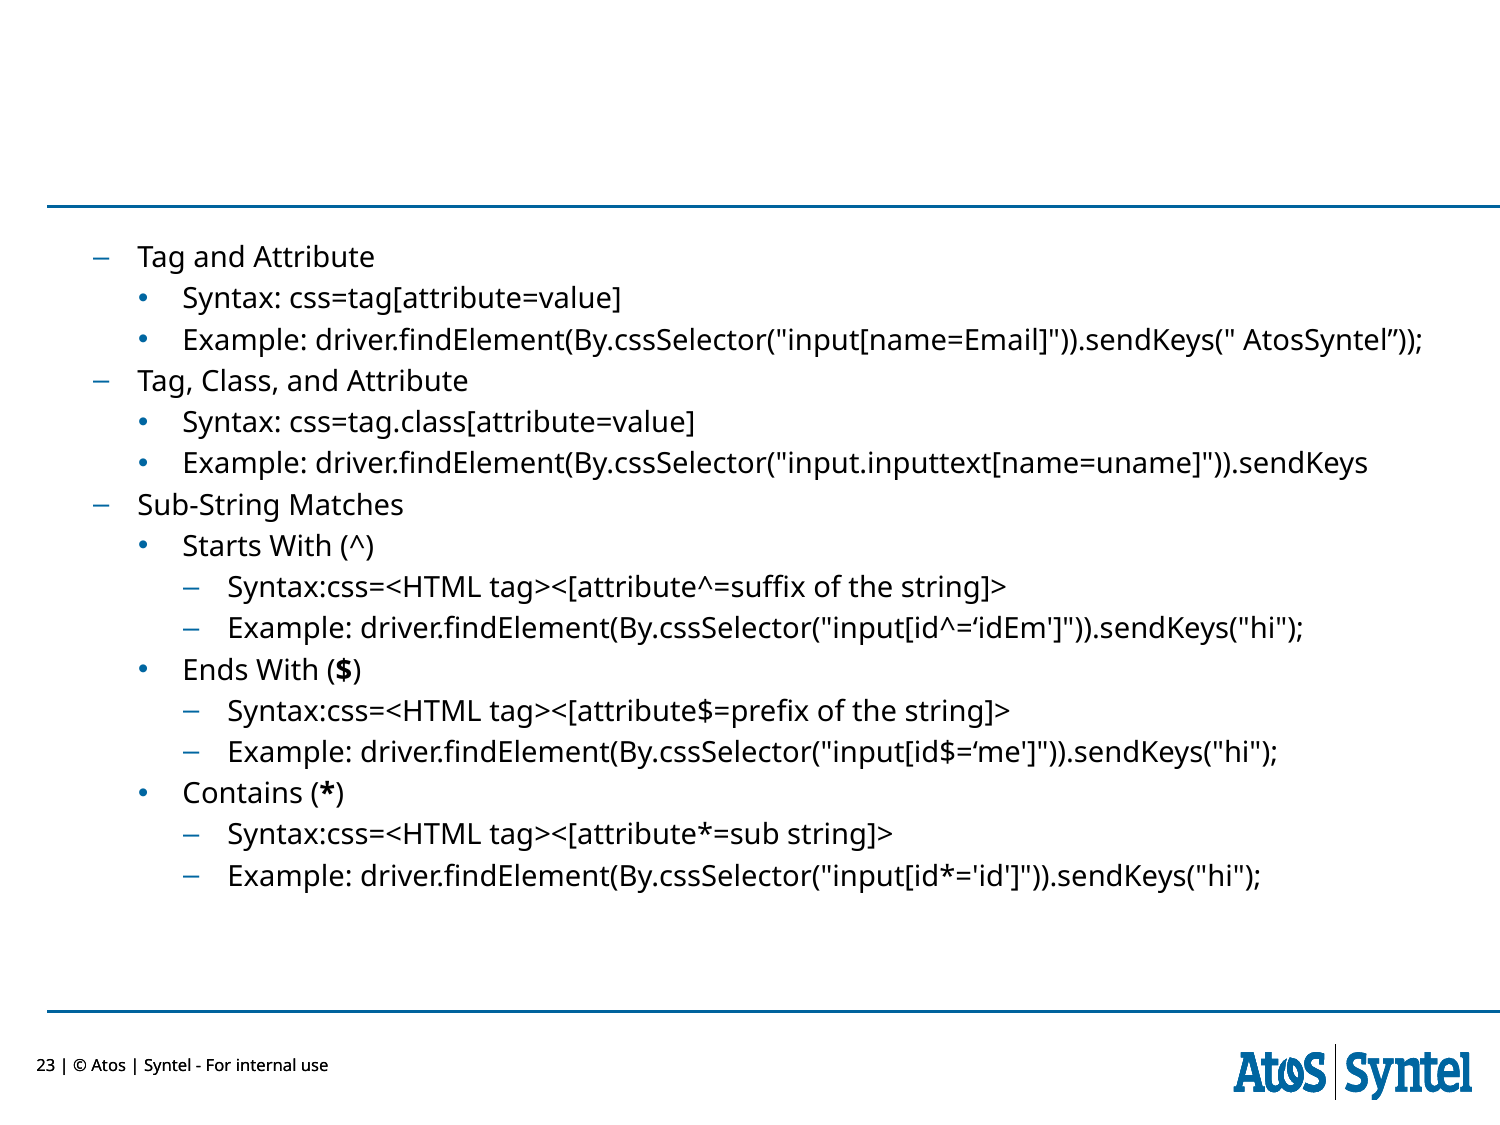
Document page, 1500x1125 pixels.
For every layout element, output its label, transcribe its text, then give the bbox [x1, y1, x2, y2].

list Tag and Attribute Syntax: css=tag[attribute=value] Example: driver.findElement(By.cssSelector("input[name=Email]")).sendKeys(" AtosSyntel”)); Tag, Class, and Attribute Syntax: css=tag.class[attribute=value] Example: driver.findElement(By.cssSelector("input.inputtext[name=uname]")).sendKeys Sub-String Matches Starts With (^) Syntax:css=<HTML tag><[attribute^=suffix of the string]> Example: driver.findElement(By.cssSelector("input[id^=‘idEm']")).sendKeys("hi"); Ends With ($) Syntax:css=<HTML tag><[attribute$=prefix of the string]> Example: driver.findElement(By.cssSelector("input[id$=‘me']")).sendKeys("hi"); Contains (*) Syntax:css=<HTML tag><[attribute*=sub string]> Example: driver.findElement(By.cssSelector("input[id*='id']")).sendKeys("hi"); [47, 238, 1471, 983]
